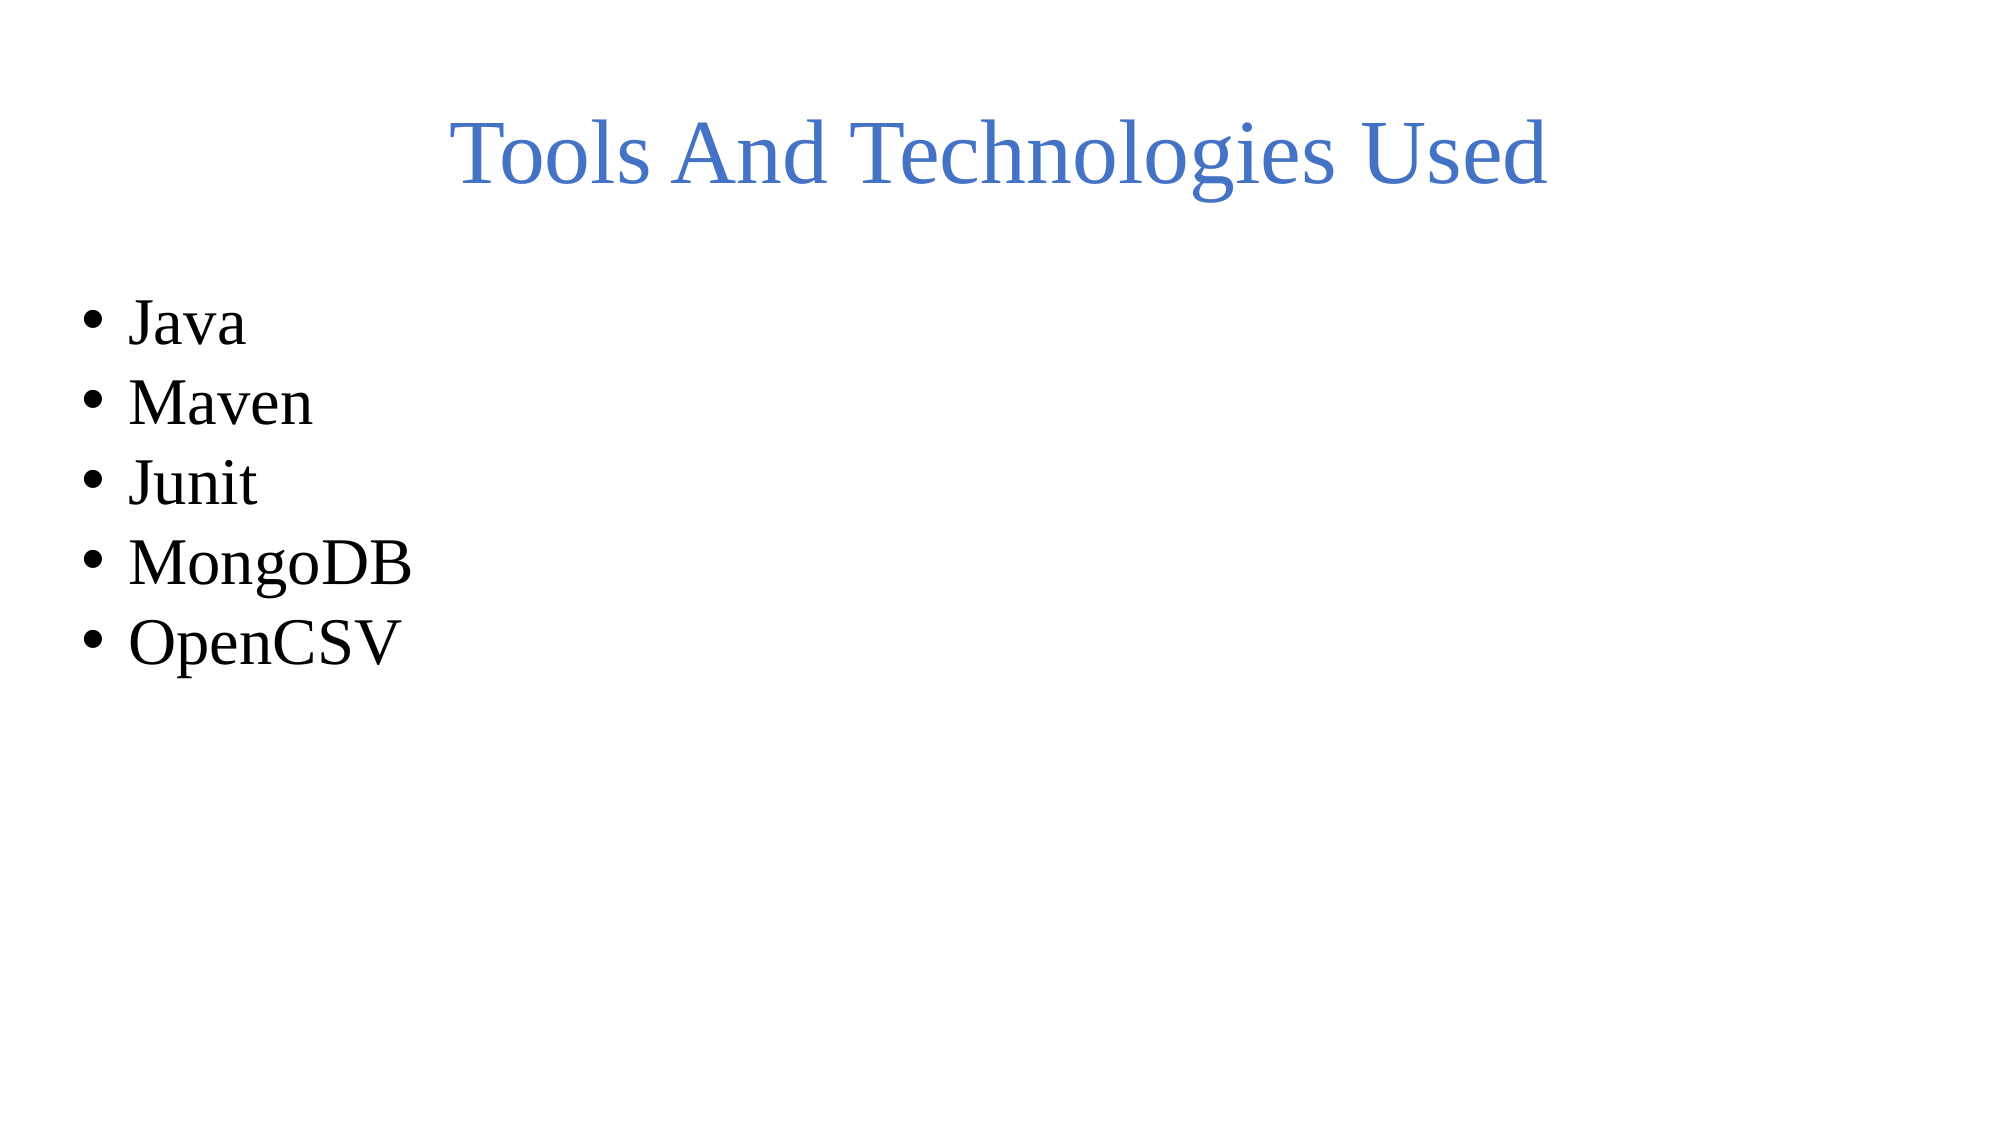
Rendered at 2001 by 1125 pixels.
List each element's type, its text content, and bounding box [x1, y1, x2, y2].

text_box Tools And Technologies Used [333, 84, 1667, 210]
text_box Java Maven Junit MongoDB OpenCSV [66, 270, 685, 766]
